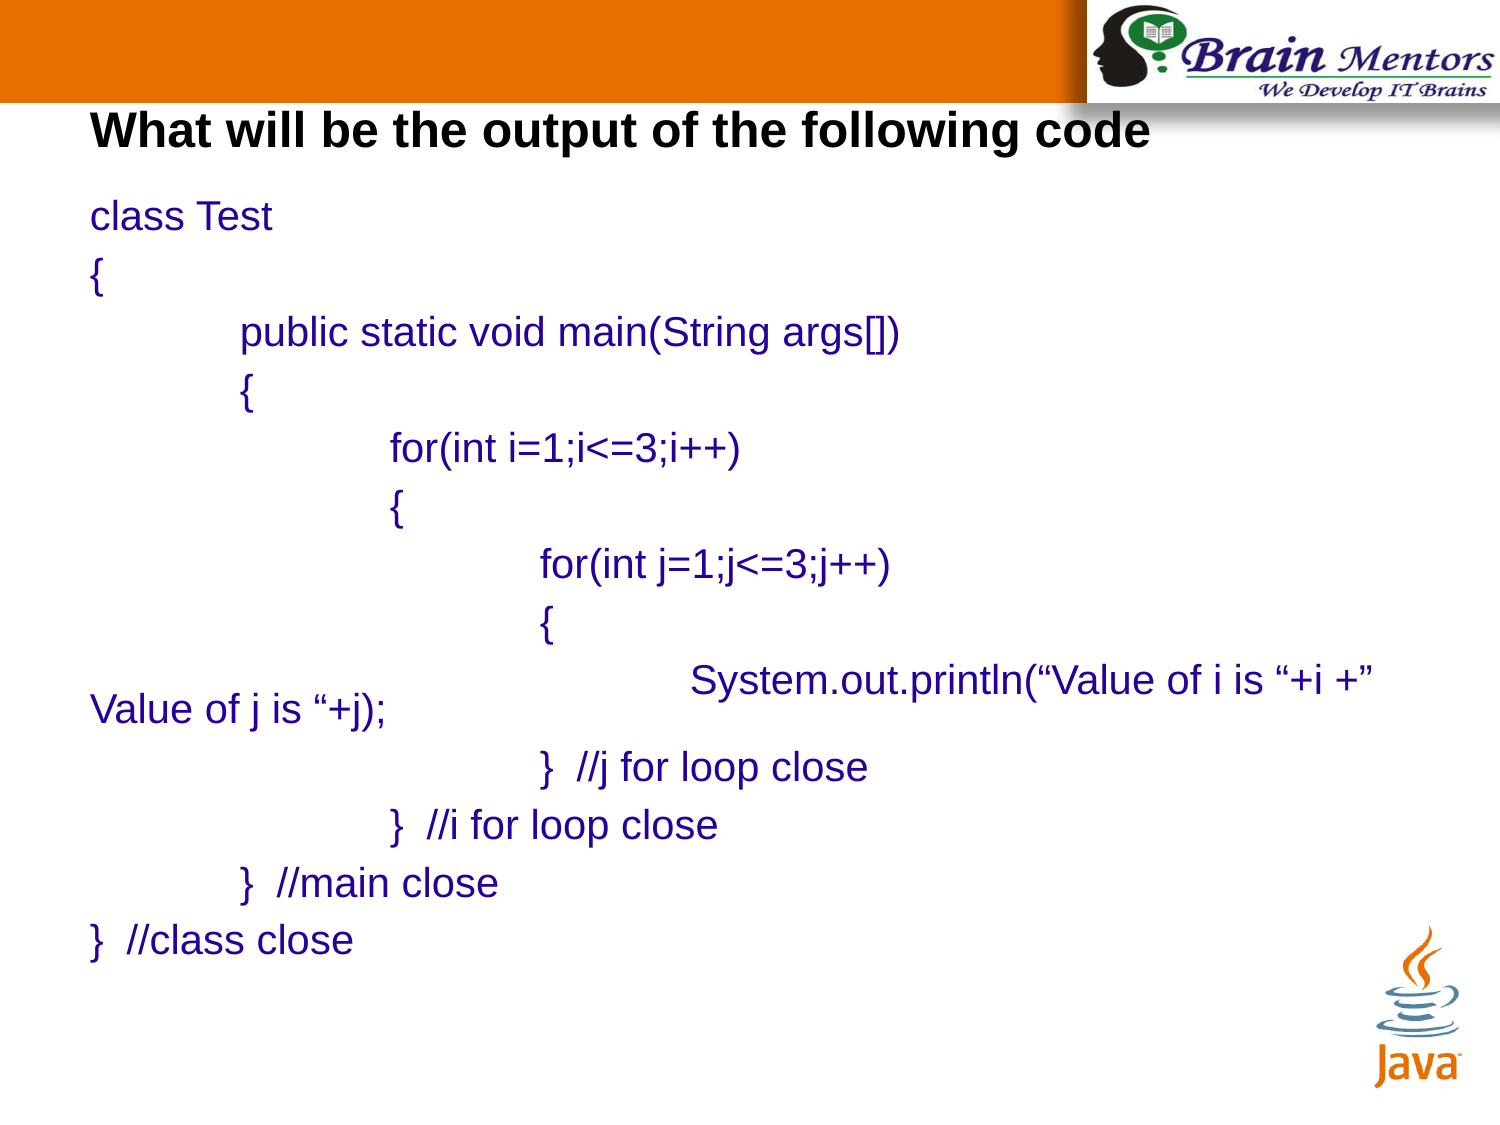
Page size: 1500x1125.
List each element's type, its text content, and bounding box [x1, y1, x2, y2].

picture [0, 0, 1500, 103]
picture [1362, 924, 1469, 1093]
list What will be the output of the following code class Test { public static void main(String args[]) { for(int i=1;i<=3;i++) { for(int j=1;j<=3;j++) { System.out.println(“Value of i is “+i +” Value of j is “+j); } //j for loop close } //i for loop close } //main close } //class close [75, 112, 1422, 1005]
